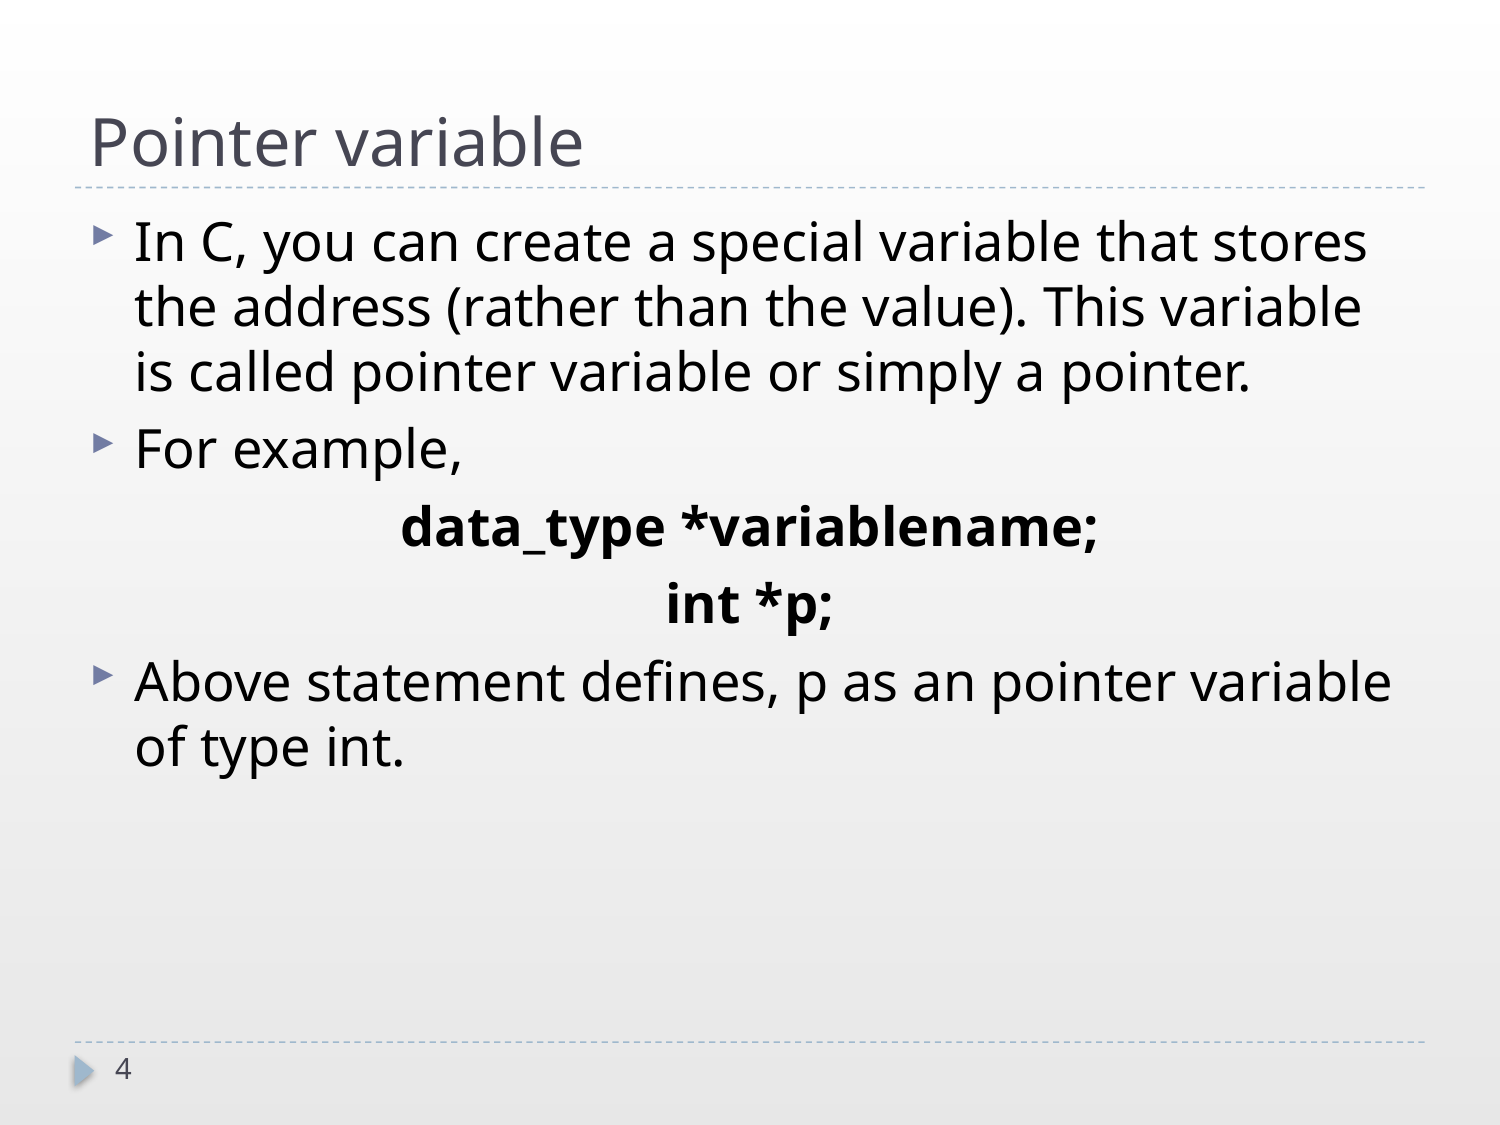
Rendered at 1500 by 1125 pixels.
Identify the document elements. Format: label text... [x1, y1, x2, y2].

title Pointer variable [75, 24, 1425, 188]
list In C, you can create a special variable that stores the address (rather than the value). This variable is called pointer variable or simply a pointer. For example, data_type *variablename; int *p; Above statement defines, p as an pointer variable of type int. [75, 200, 1425, 1010]
slide_number 4 [100, 1042, 426, 1103]
